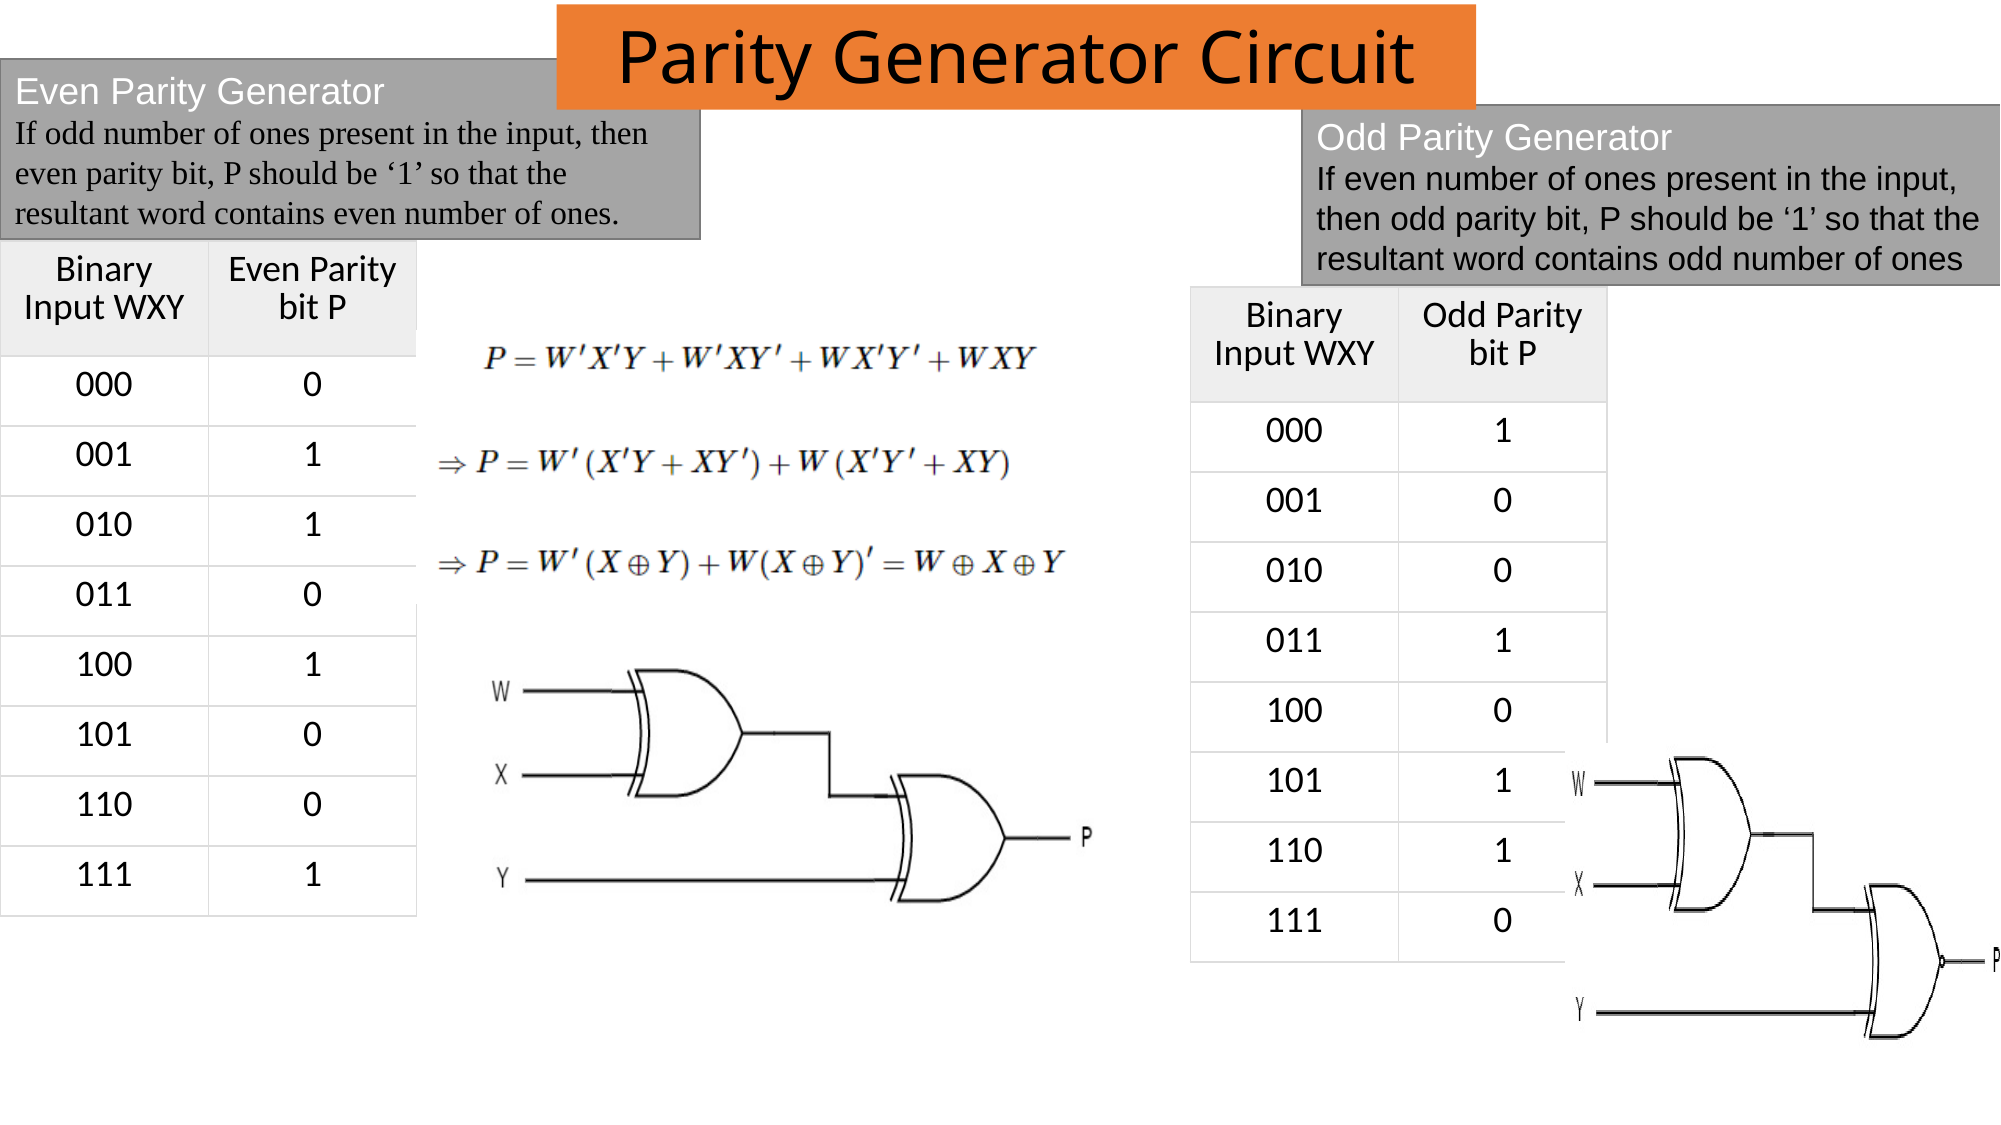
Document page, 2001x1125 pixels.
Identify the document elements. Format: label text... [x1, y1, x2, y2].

table_cell 001 [1, 427, 208, 495]
table_cell 110 [1191, 823, 1398, 891]
table_cell 101 [1, 707, 208, 775]
table_cell 111 [1191, 893, 1398, 961]
table_cell 0 [1399, 893, 1565, 961]
table_cell 110 [1, 777, 208, 845]
table_cell 010 [1, 497, 208, 565]
table_cell 0 [209, 777, 416, 845]
picture [1565, 743, 2000, 1071]
table_cell 0 [209, 567, 416, 635]
table_header Odd Parity bit P [1399, 288, 1606, 401]
table_cell 0 [1399, 683, 1606, 751]
table_cell 001 [1191, 473, 1398, 541]
text_box Even Parity Generator If odd number of ones present in the input, then even parity bit, P should be ‘1’ so that the resultant word contains even number of ones. [0, 58, 701, 240]
table_cell 011 [1, 567, 208, 635]
table_cell 1 [1399, 753, 1565, 821]
picture [416, 330, 1081, 604]
table_cell 1 [209, 427, 416, 495]
table_cell 000 [1191, 403, 1398, 471]
table_cell 1 [209, 497, 416, 565]
table_header Even Parity bit P [209, 242, 416, 355]
table_cell 111 [1, 847, 208, 915]
table_header Binary Input WXY [1191, 288, 1398, 401]
table_header Binary Input WXY [1, 242, 208, 355]
table_cell 1 [209, 637, 416, 705]
table_cell 0 [209, 707, 416, 775]
table_cell 010 [1191, 543, 1398, 611]
table_cell 0 [209, 357, 416, 425]
table_cell 1 [1399, 613, 1606, 681]
picture [477, 667, 1097, 917]
table_cell 100 [1191, 683, 1398, 751]
table_cell 100 [1, 637, 208, 705]
table_cell 1 [1399, 823, 1565, 891]
table_cell 011 [1191, 613, 1398, 681]
table_cell 1 [209, 847, 416, 915]
table_cell 000 [1, 357, 208, 425]
table_cell 0 [1399, 473, 1606, 541]
table_cell 0 [1399, 543, 1606, 611]
table_cell 101 [1191, 753, 1398, 821]
text_box Odd Parity Generator If even number of ones present in the input, then odd parity bit, P should be ‘1’ so that the resultant word contains odd number of ones [1301, 104, 2000, 286]
table_cell 1 [1399, 403, 1606, 471]
title Parity Generator Circuit [556, 4, 1477, 110]
